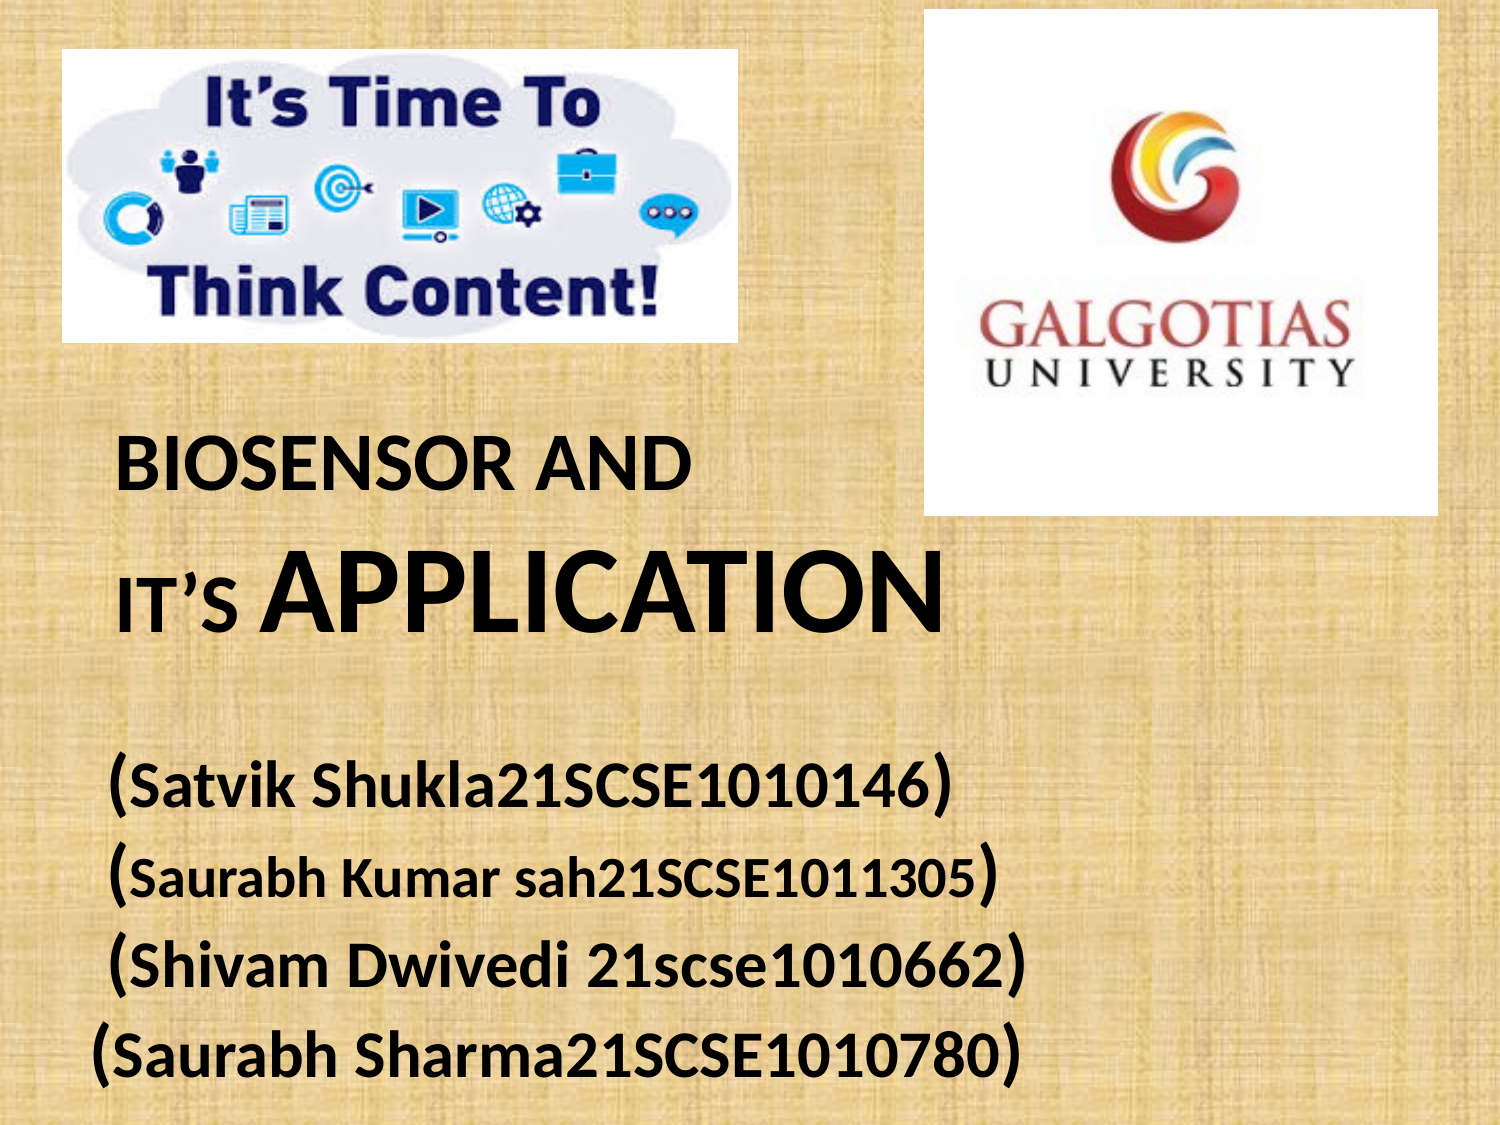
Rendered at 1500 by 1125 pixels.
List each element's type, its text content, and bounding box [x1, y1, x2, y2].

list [62, 49, 738, 344]
picture [0, 0, 1500, 1125]
text_box BIOSENSOR AND IT’S APPLICATION [99, 399, 1088, 665]
text_box (Satvik Shukla21SCSE1010146) (Saurabh Kumar sah21SCSE1011305) (Shivam Dwivedi 21scse1010662) (Saurabh Sharma21SCSE1010780) [74, 724, 1500, 1100]
